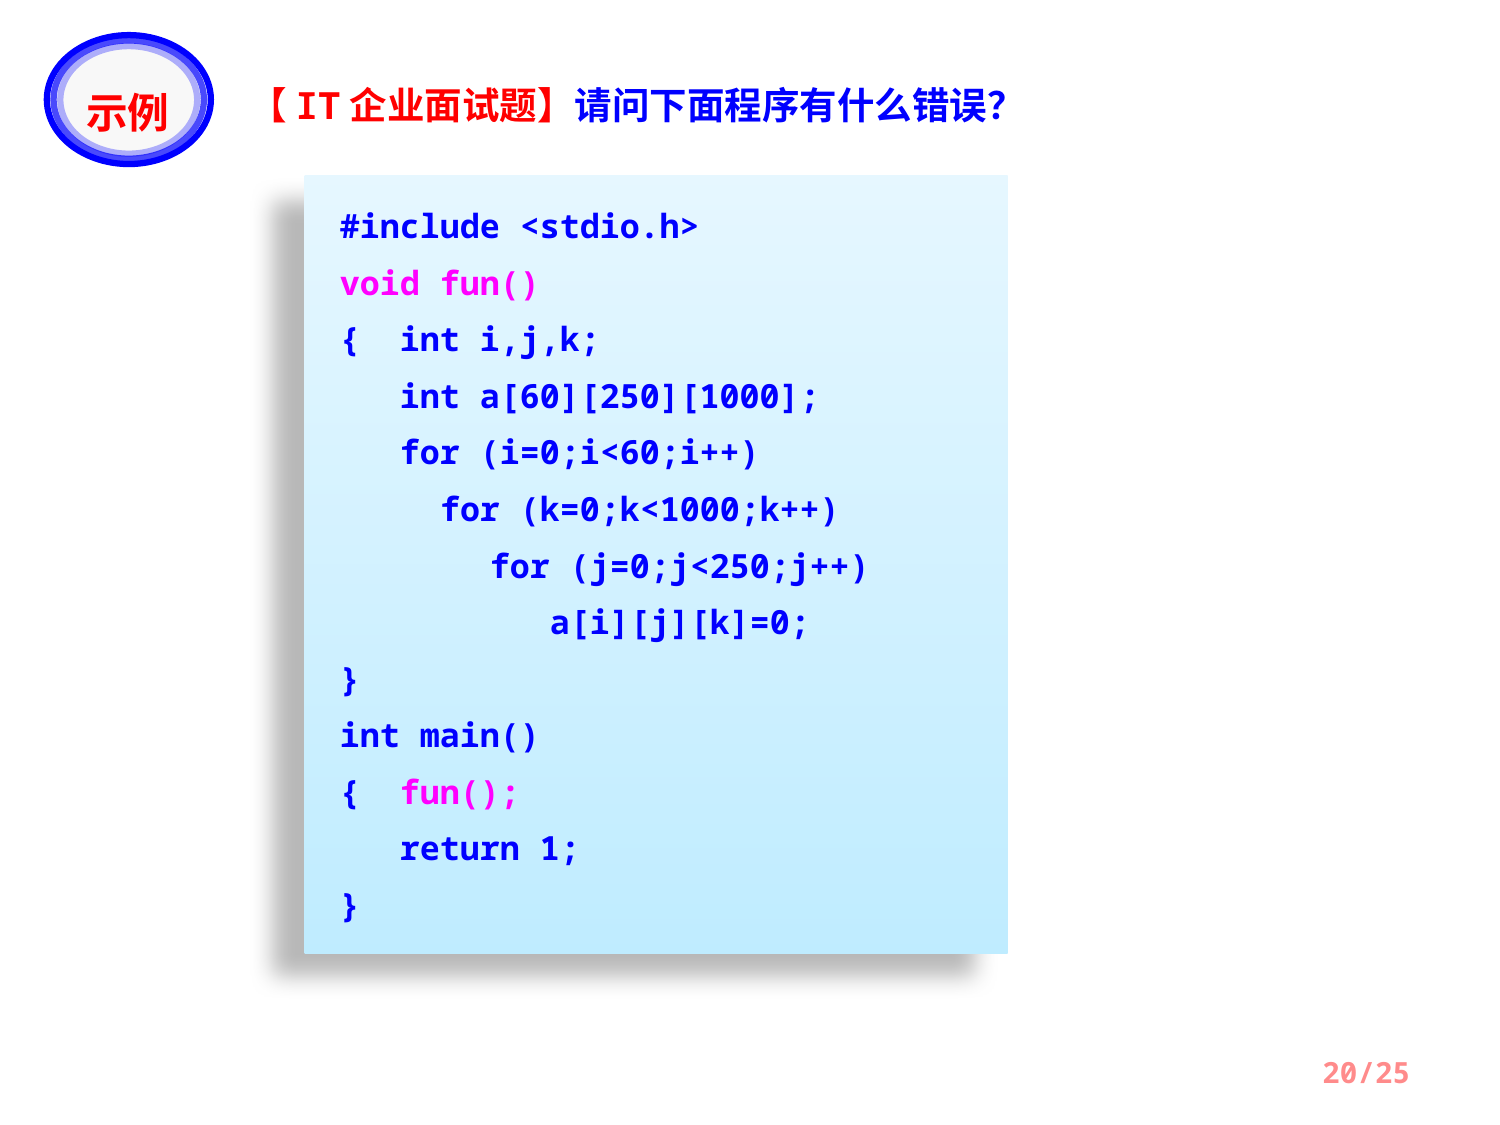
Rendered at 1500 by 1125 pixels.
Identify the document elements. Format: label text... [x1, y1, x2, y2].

slide_number 20/25 [1074, 1042, 1425, 1103]
text_box #include <stdio.h> void fun() { int i,j,k; int a[60][250][1000]; for (i=0;i<60;i++) for (k=0;k<1000;k++) for (j=0;j<250;j++) a[i][j][k]=0; } int main() { fun(); return 1; } [304, 175, 1008, 954]
text_box 【IT企业面试题】请问下面程序有什么错误？ [234, 70, 1161, 135]
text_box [46, 34, 212, 165]
